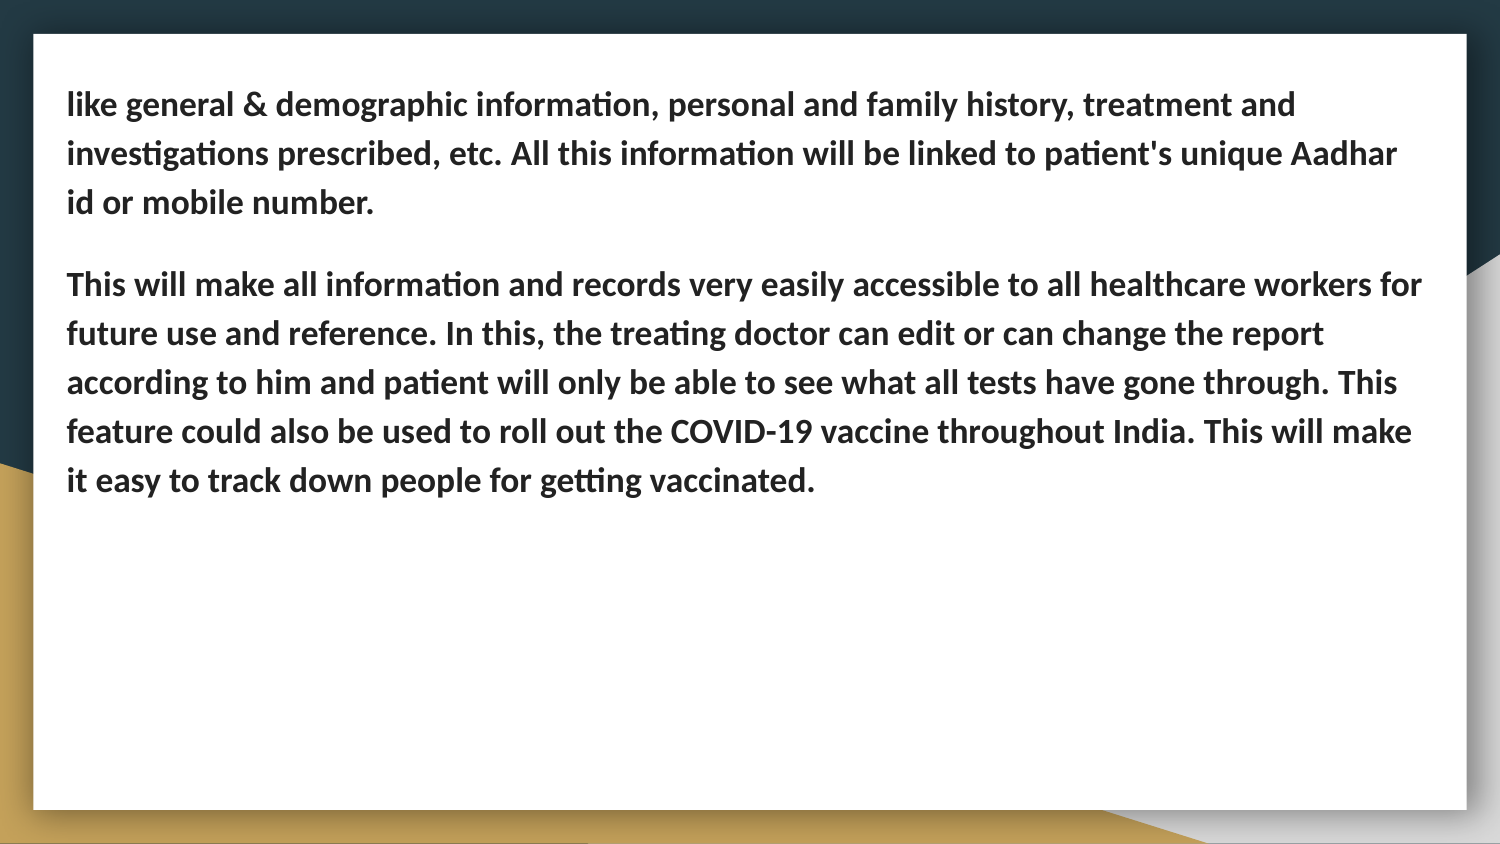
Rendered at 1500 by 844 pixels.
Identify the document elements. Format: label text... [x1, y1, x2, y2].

list like general & demographic information, personal and family history, treatment and investigations prescribed, etc. All this information will be linked to patient's unique Aadhar id or mobile number. This will make all information and records very easily accessible to all healthcare workers for future use and reference. In this, the treating doctor can edit or can change the report according to him and patient will only be able to see what all tests have gone through. This feature could also be used to roll out the COVID-19 vaccine throughout India. This will make it easy to track down people for getting vaccinated. [51, 59, 1449, 766]
